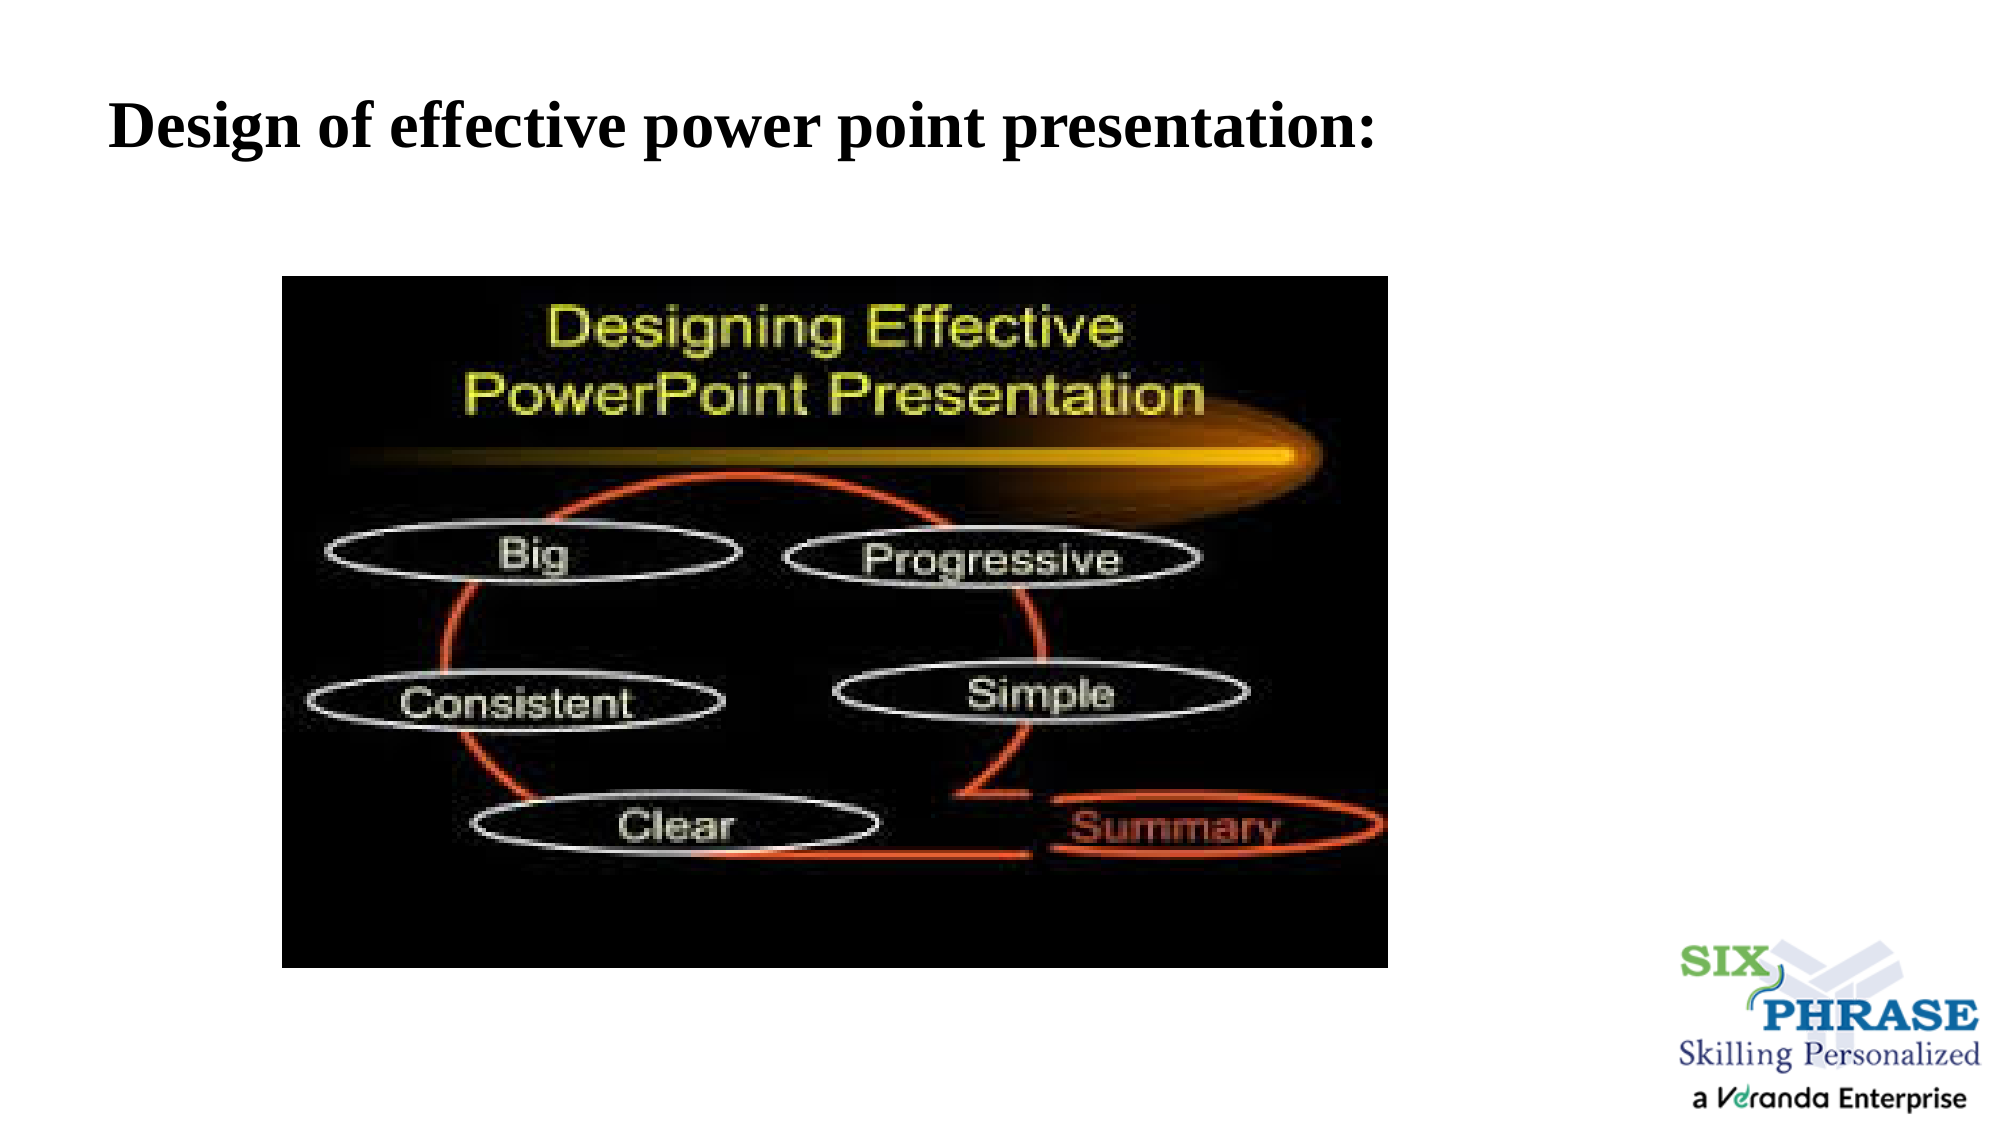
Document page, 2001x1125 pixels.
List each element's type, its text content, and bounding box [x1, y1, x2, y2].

picture [1662, 924, 2000, 1125]
text_box Design of effective power point presentation: [93, 73, 1713, 205]
picture [282, 276, 1389, 969]
